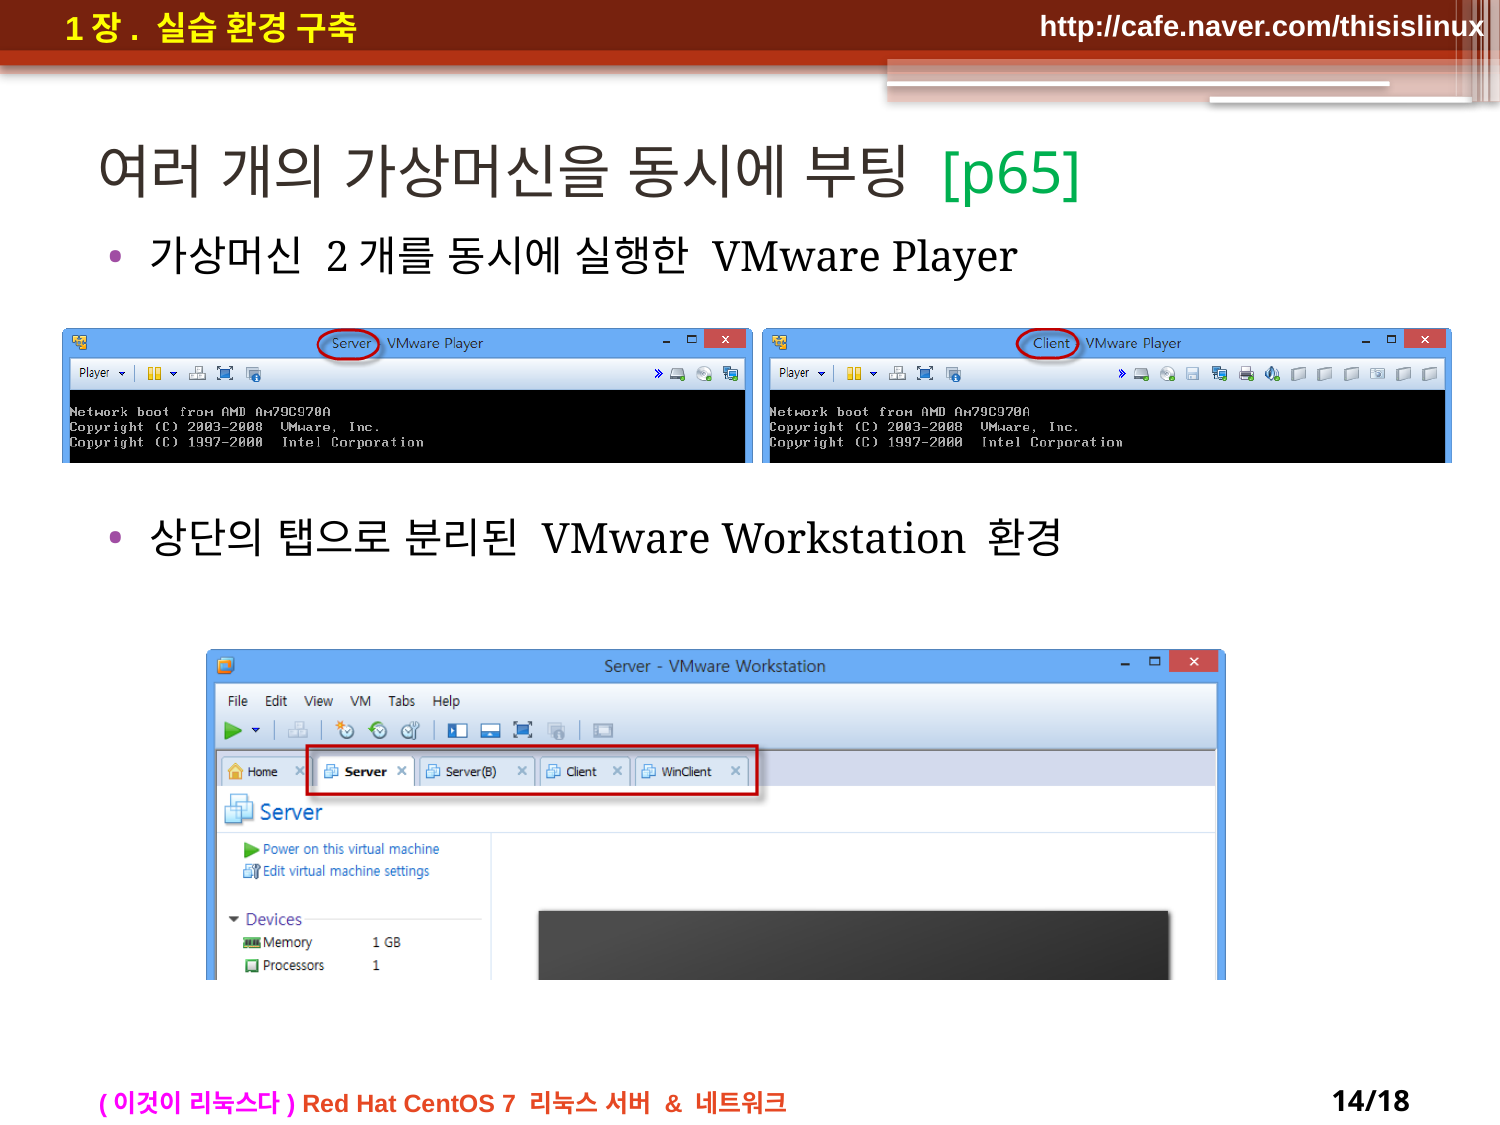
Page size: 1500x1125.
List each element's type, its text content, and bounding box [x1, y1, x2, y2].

list 가상머신 2개를 동시에 실행한 VMware Player 상단의 탭으로 분리된 VMware Workstation 환경 [75, 222, 1425, 325]
list 가상머신 2개를 동시에 실행한 VMware Player 상단의 탭으로 분리된 VMware Workstation 환경 [75, 473, 1425, 985]
picture [62, 327, 1452, 463]
title 여러 개의 가상머신을 동시에 부팅 [p65] [82, 117, 1432, 223]
picture [206, 649, 1227, 981]
